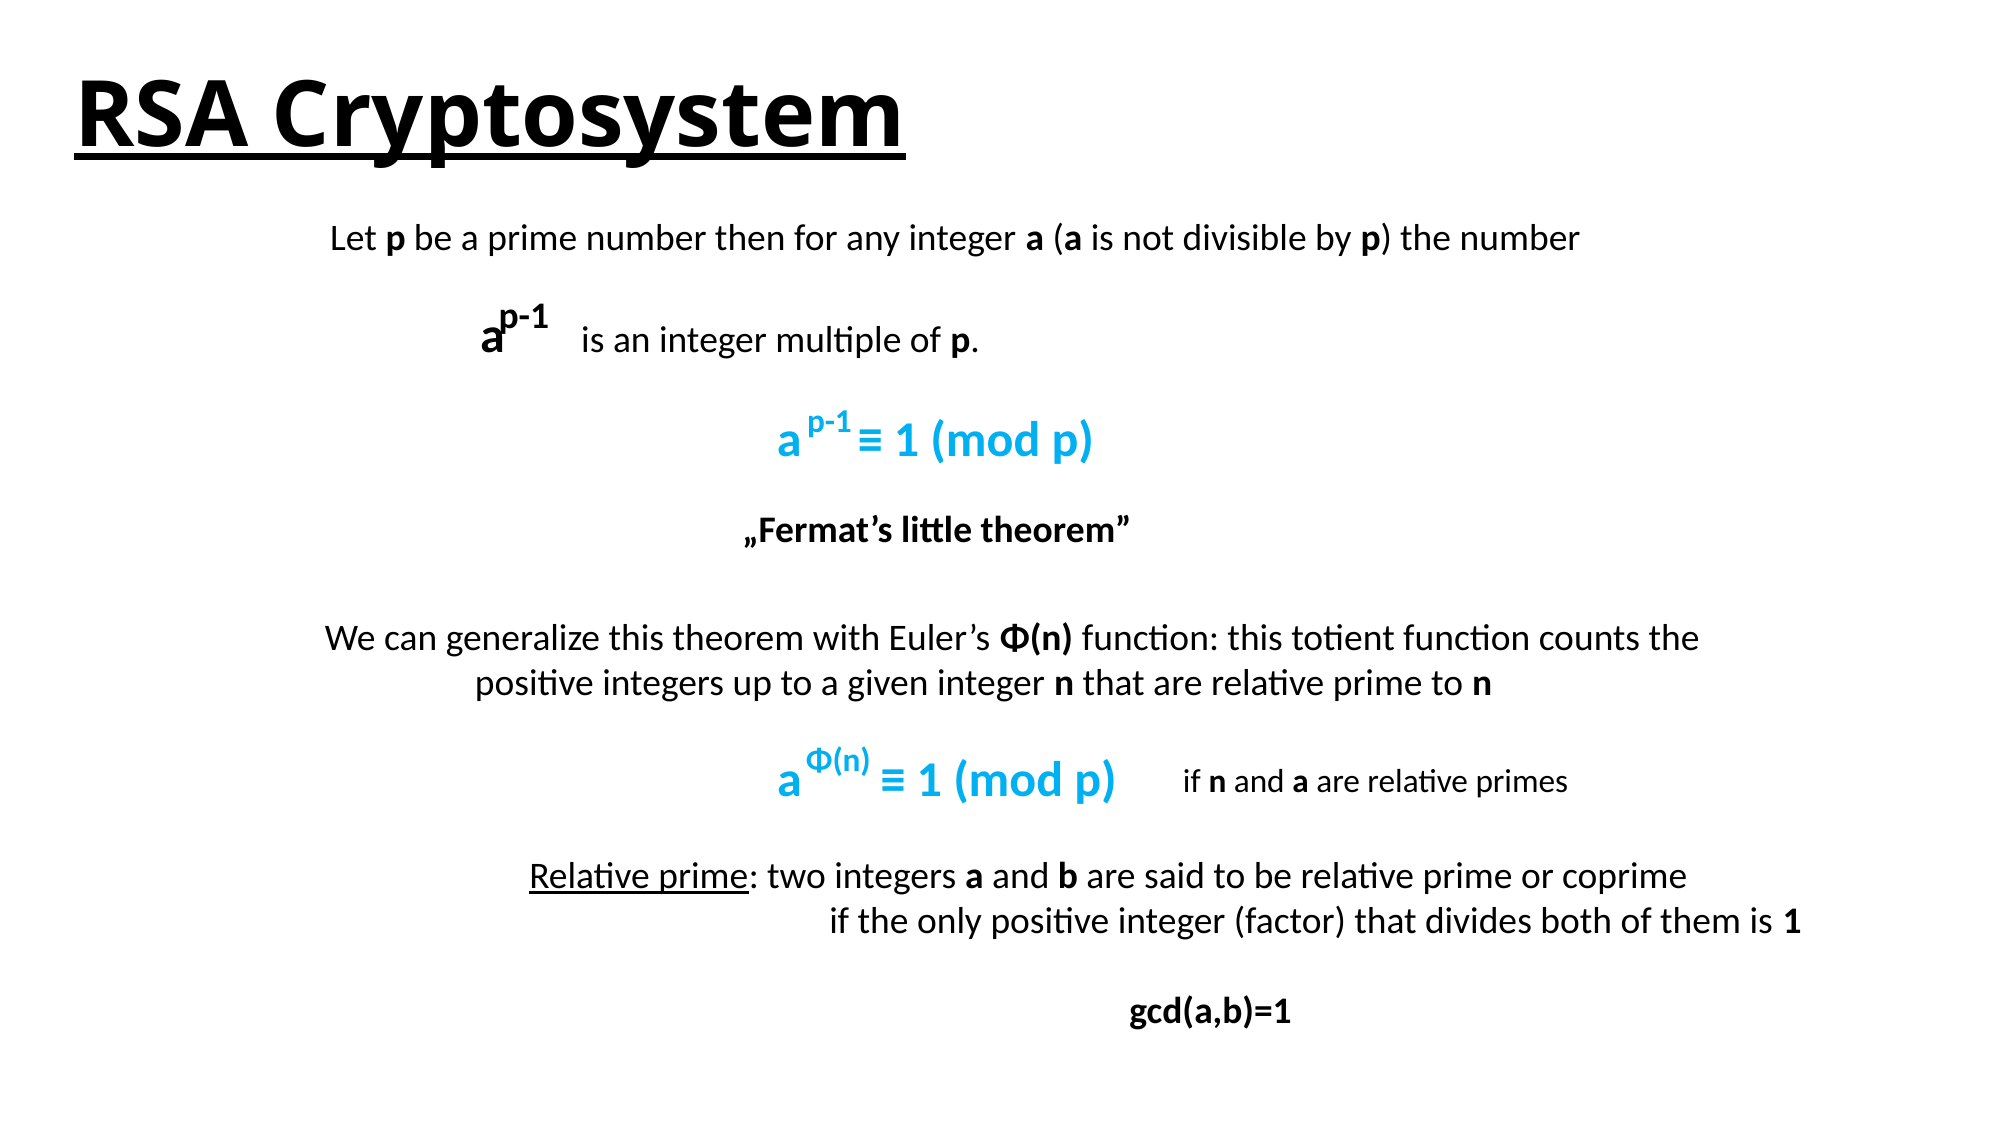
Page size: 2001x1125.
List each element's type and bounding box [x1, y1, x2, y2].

text_box [310, 605, 1841, 711]
text_box [1168, 752, 1584, 807]
text_box [315, 205, 1605, 371]
text_box [727, 497, 1148, 558]
text_box [762, 392, 1110, 474]
title [59, 8, 1785, 226]
text_box [762, 731, 1132, 815]
text_box [514, 843, 1817, 1039]
